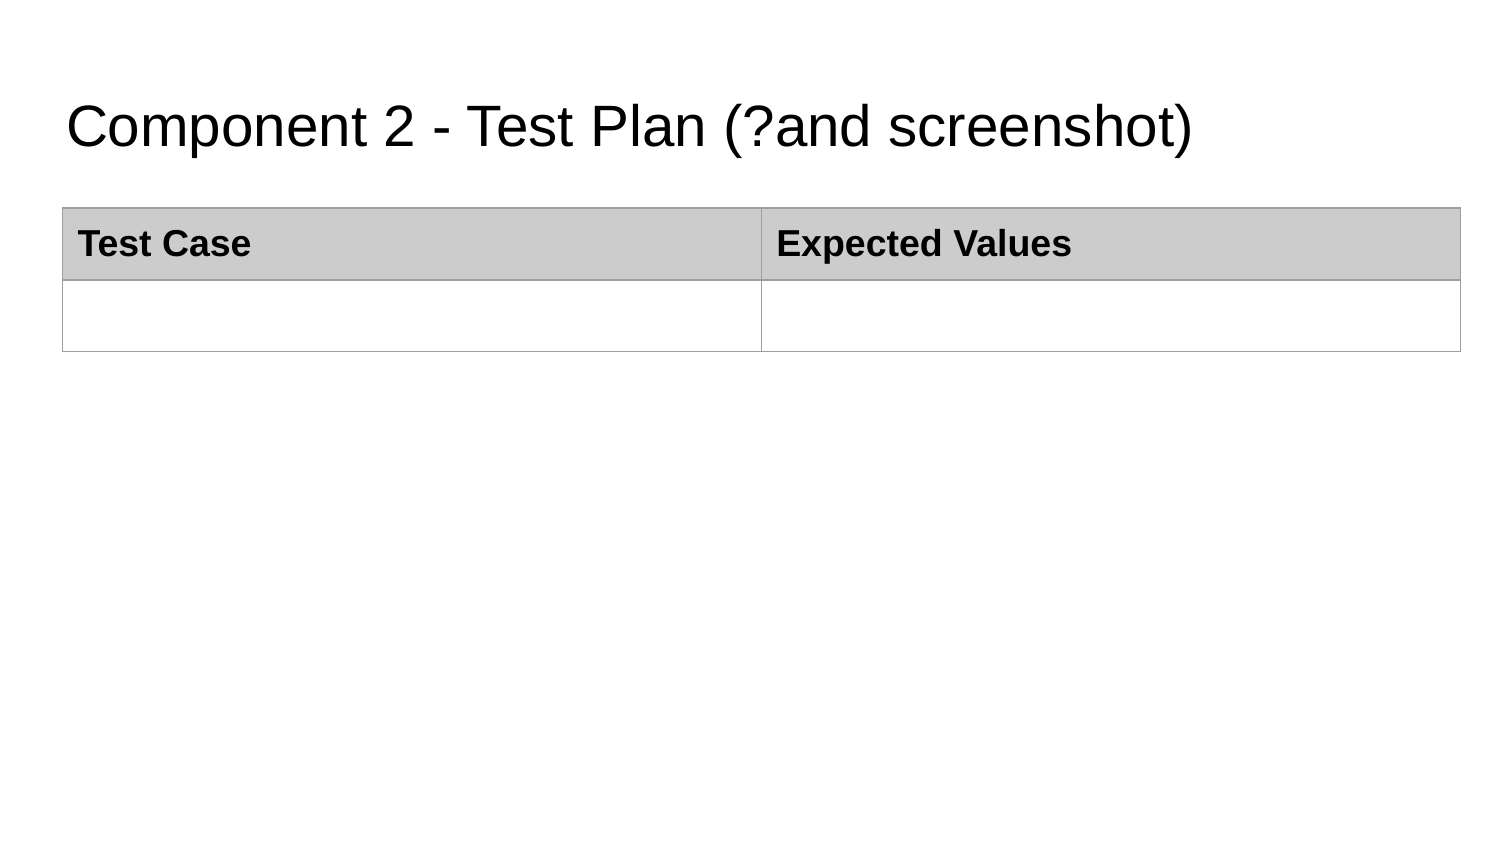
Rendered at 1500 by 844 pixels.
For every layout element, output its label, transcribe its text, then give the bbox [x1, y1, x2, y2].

table_header Test Case [63, 209, 761, 279]
table_cell [63, 281, 761, 351]
title Component 2 - Test Plan (?and screenshot) [51, 72, 1449, 167]
table_header Expected Values [762, 209, 1460, 279]
table_cell [762, 281, 1460, 351]
